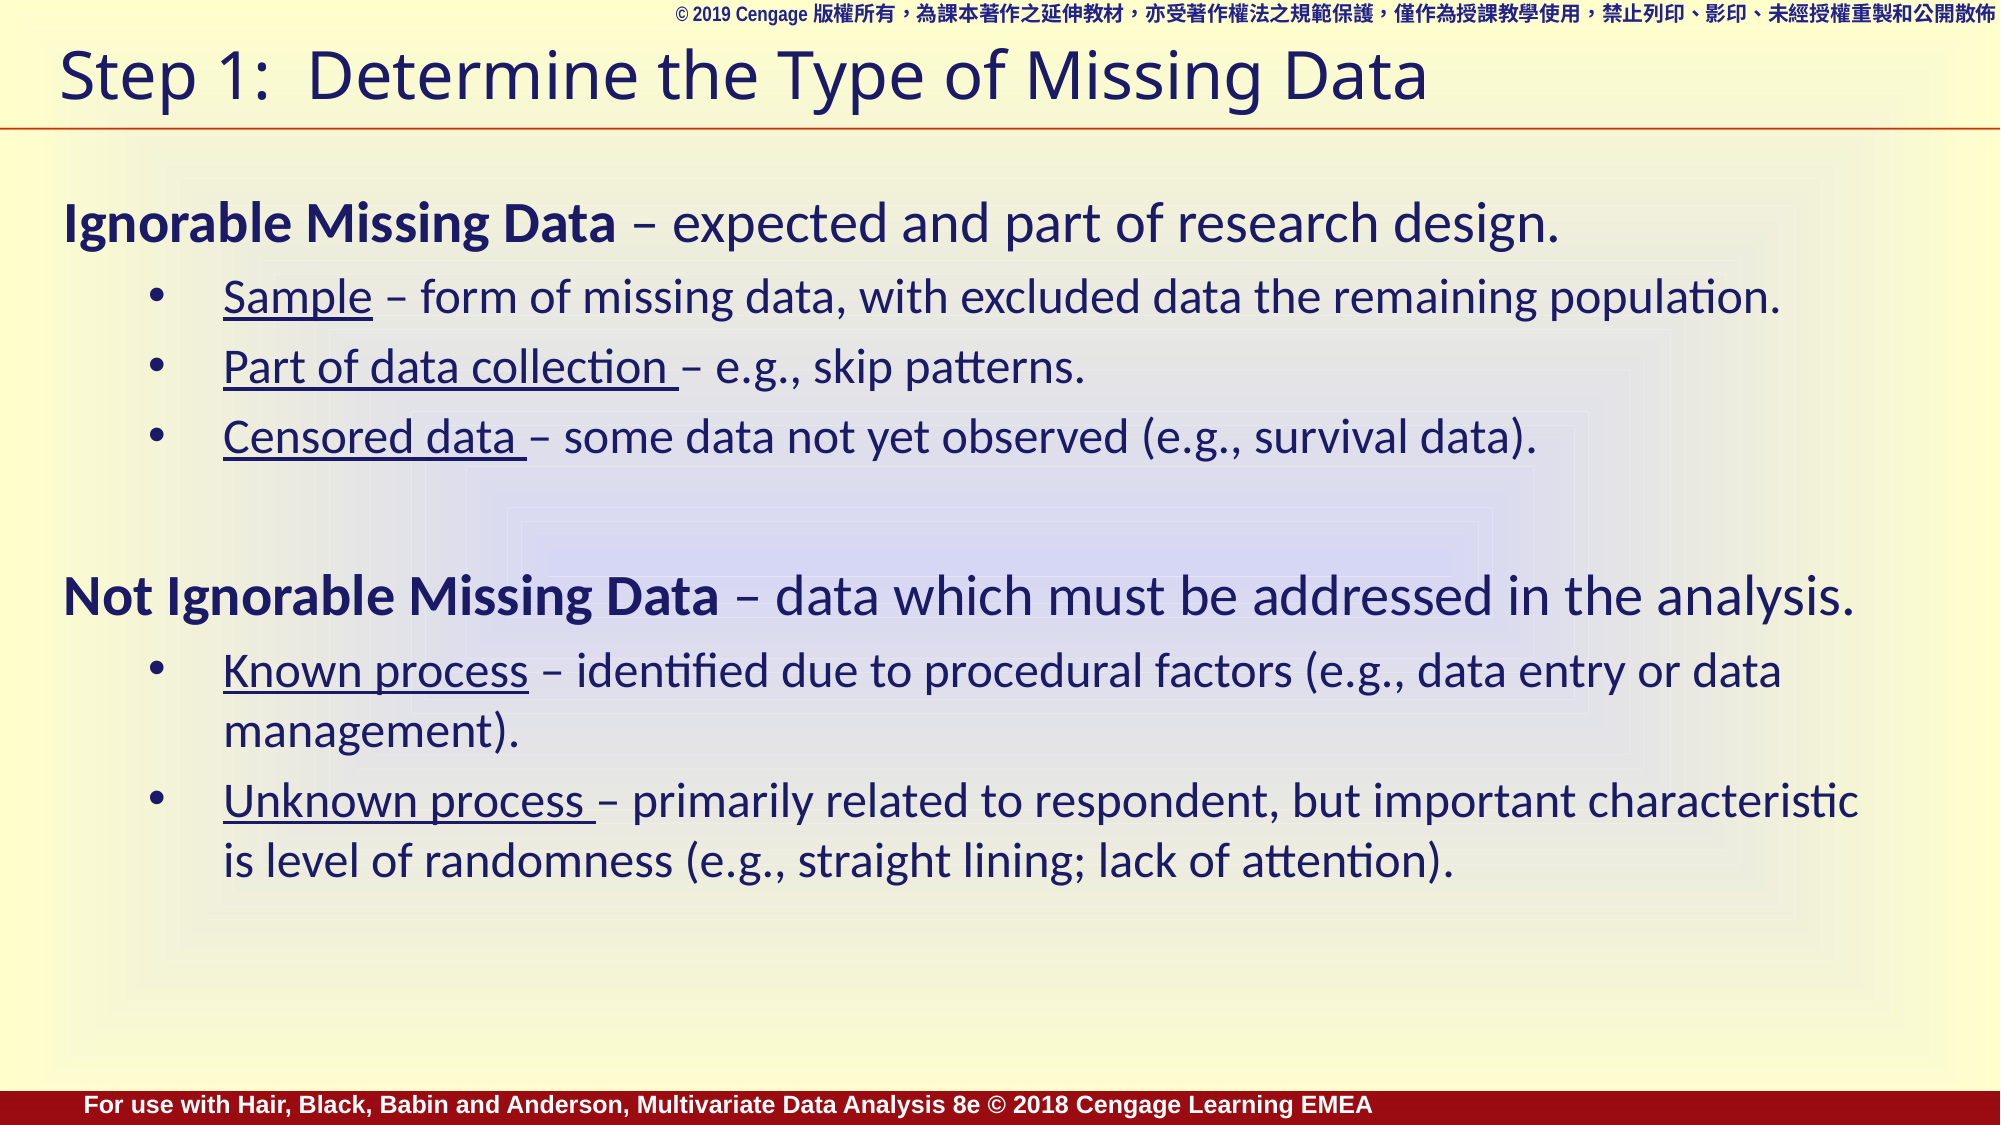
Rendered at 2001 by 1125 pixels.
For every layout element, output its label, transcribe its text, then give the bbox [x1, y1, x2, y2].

picture [1519, 1091, 2000, 1125]
title Step 1: Determine the Type of Missing Data [44, 20, 1921, 126]
list Ignorable Missing Data – expected and part of research design. Sample – form of missing data, with excluded data the remaining population. Part of data collection – e.g., skip patterns. Censored data – some data not yet observed (e.g., survival data). Not Ignorable Missing Data – data which must be addressed in the analysis. Known process – identified due to procedural factors (e.g., data entry or data management). Unknown process – primarily related to respondent, but important characteristic is level of randomness (e.g., straight lining; lack of attention). [48, 176, 1914, 934]
text_box For use with Hair, Black, Babin and Anderson, Multivariate Data Analysis 8e © 2018 Cengage Learning EMEA [0, 1081, 1519, 1125]
